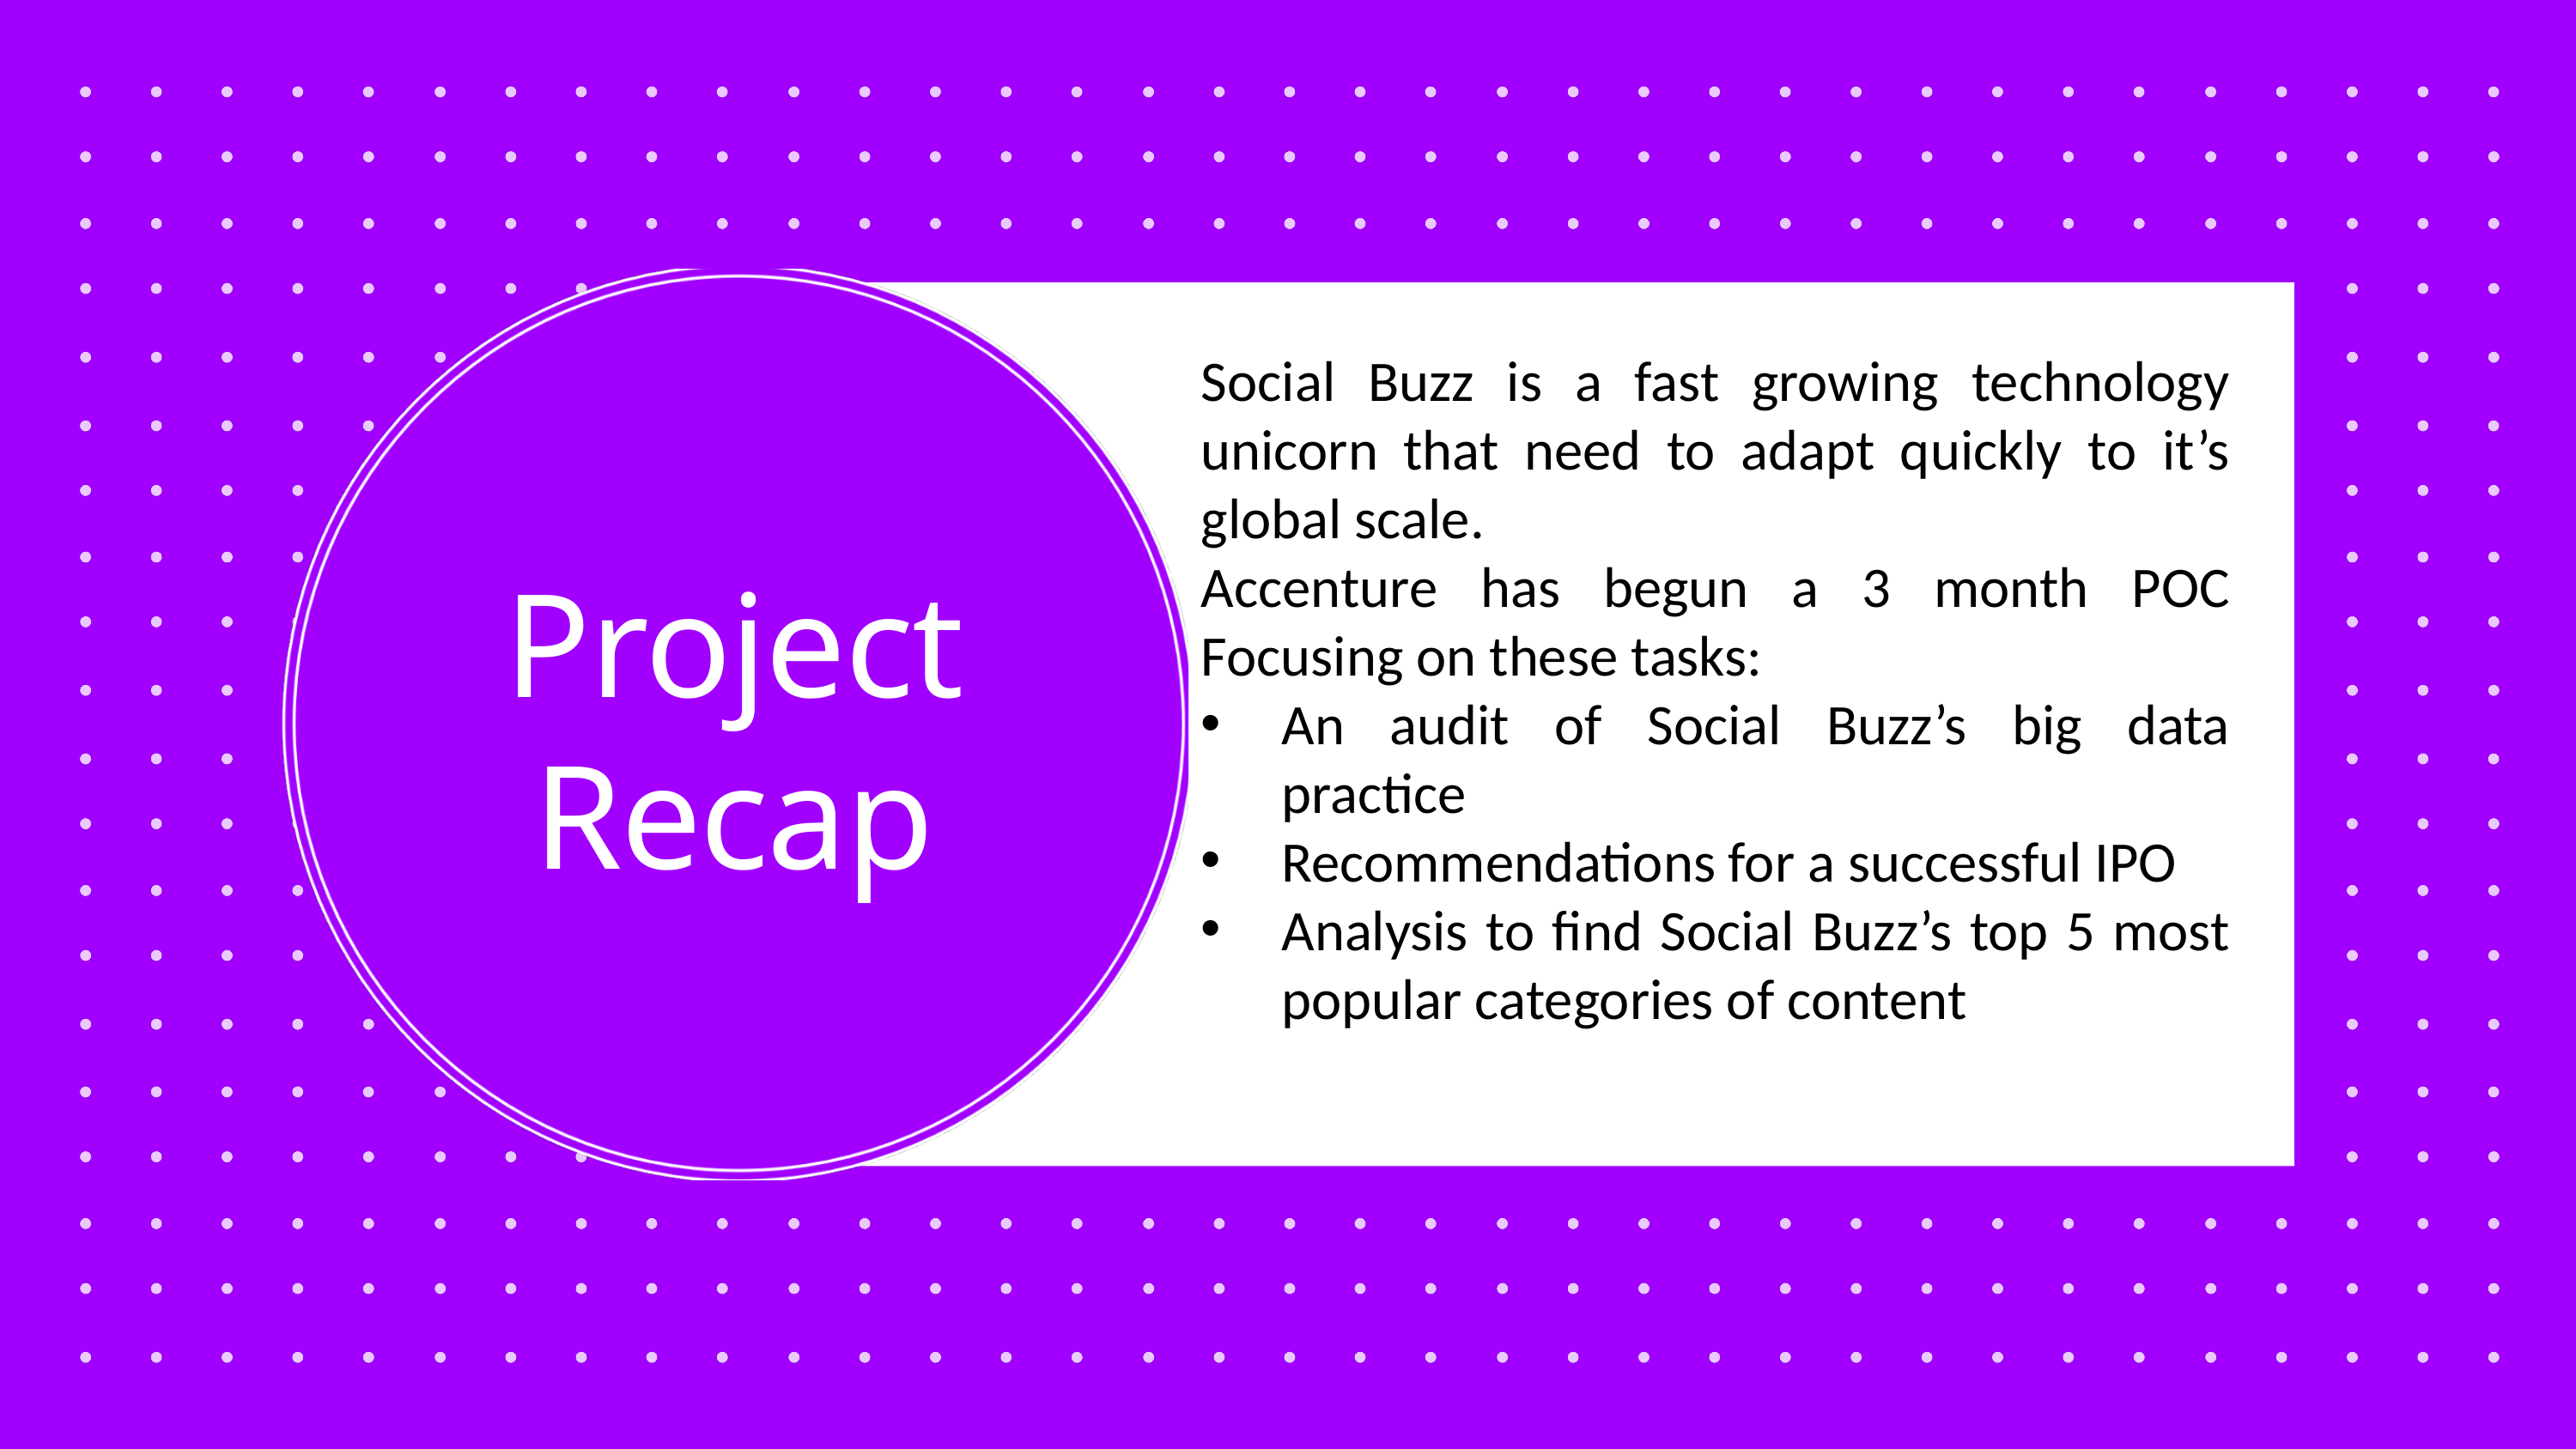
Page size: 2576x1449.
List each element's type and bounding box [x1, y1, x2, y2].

picture [278, 268, 1189, 1180]
text_box [72, 82, 2504, 1367]
